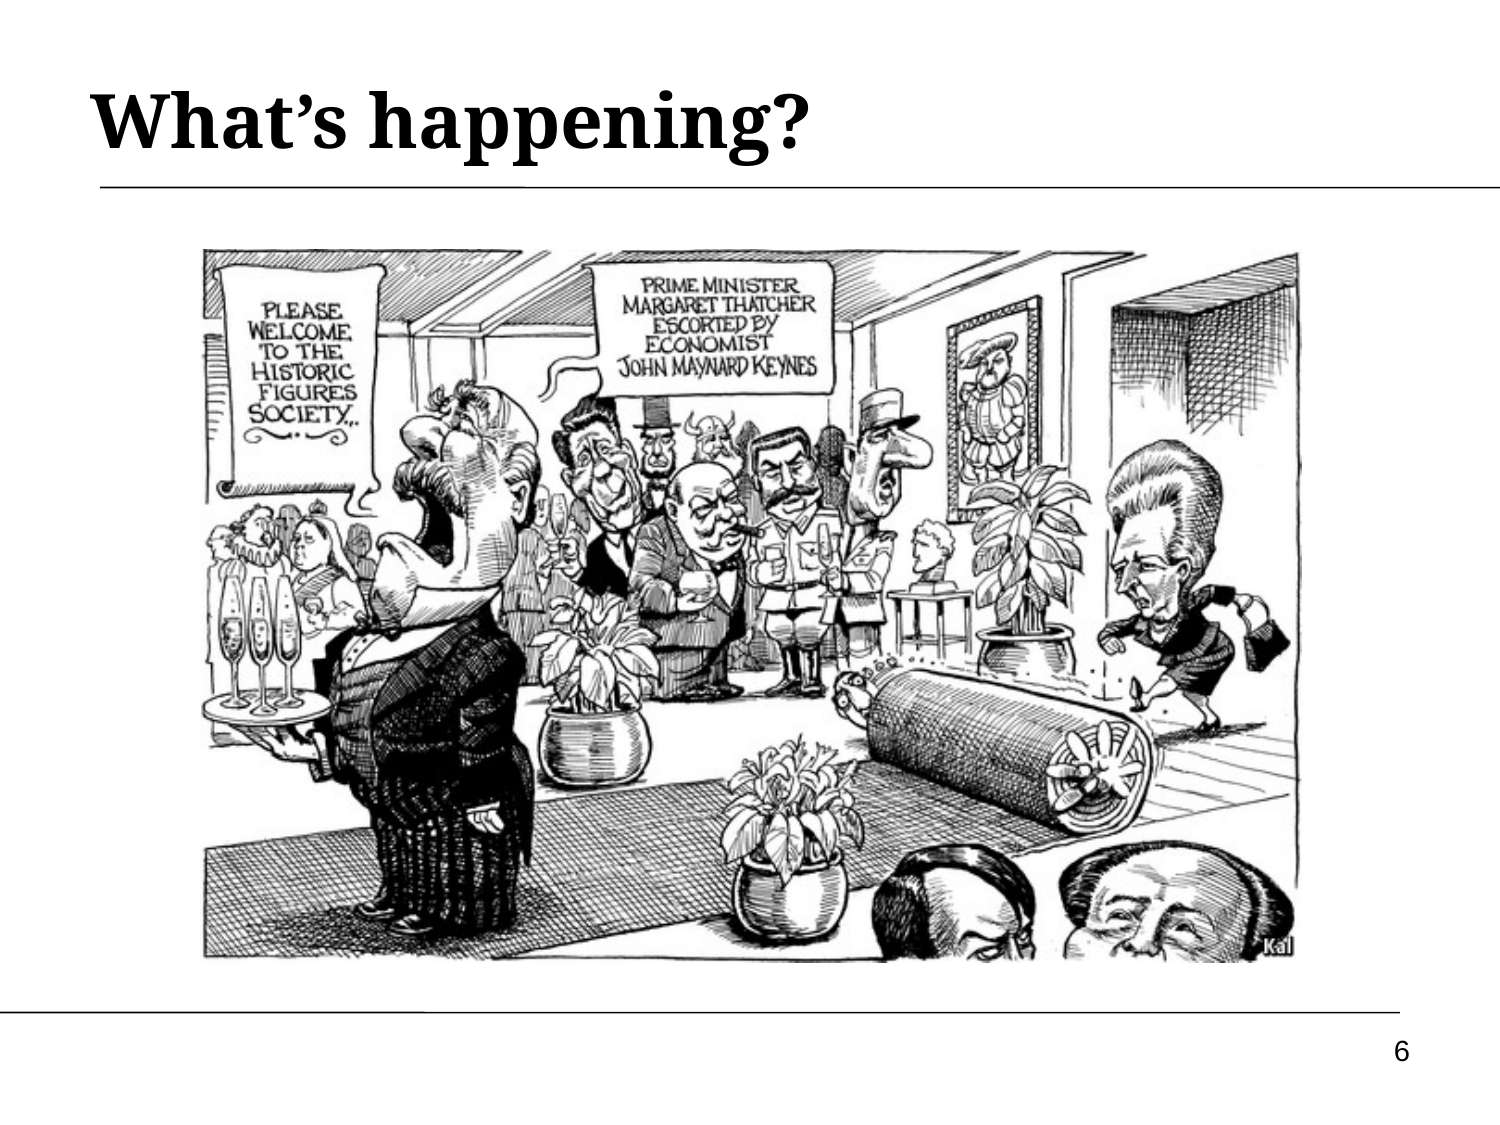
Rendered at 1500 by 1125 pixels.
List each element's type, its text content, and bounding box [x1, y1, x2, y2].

picture [199, 249, 1302, 963]
title What’s happening? [74, 49, 1426, 188]
slide_number 6 [1074, 1024, 1426, 1103]
